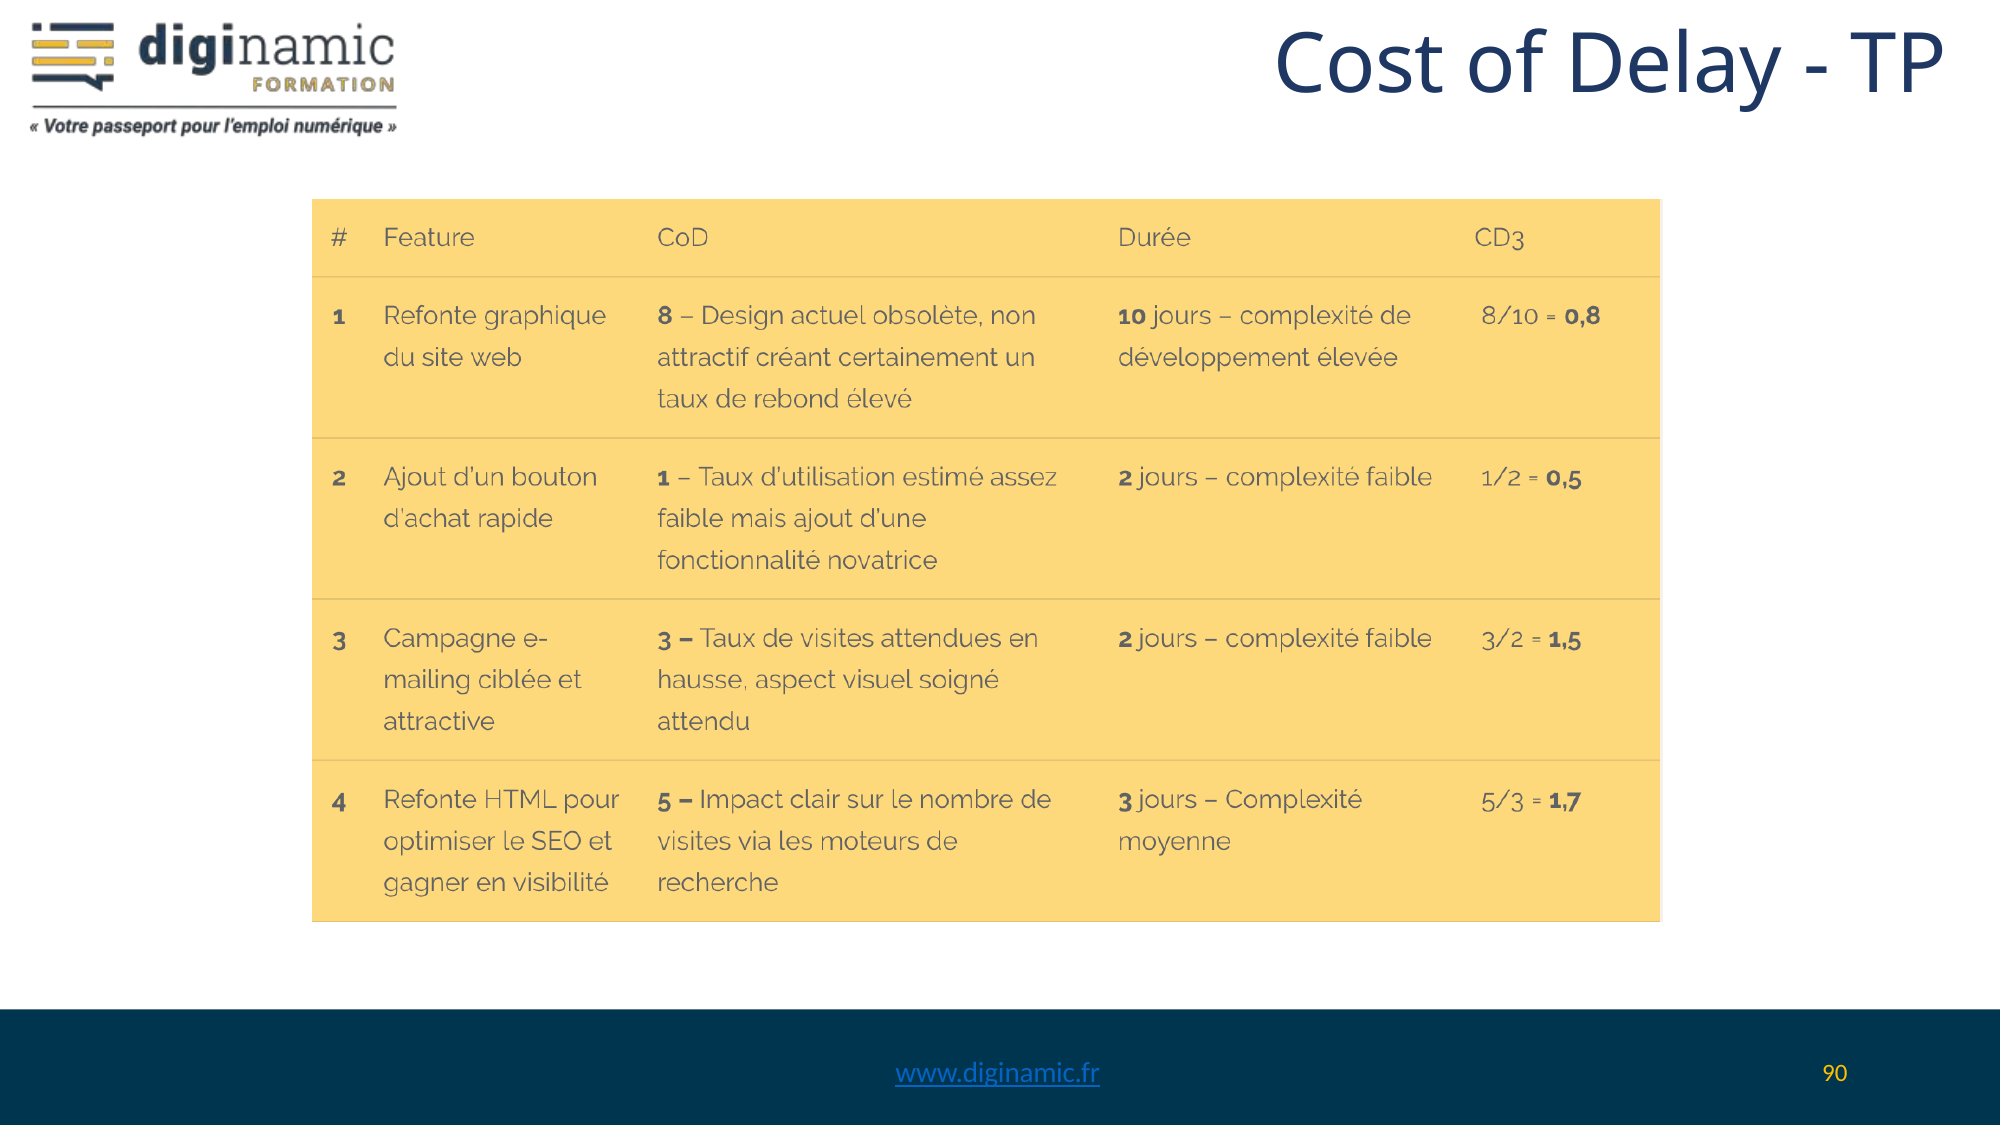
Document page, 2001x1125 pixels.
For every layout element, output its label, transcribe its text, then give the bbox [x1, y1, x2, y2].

slide_number 90 [1817, 1060, 1852, 1125]
picture [15, 20, 414, 138]
footer www.diginamic.fr [893, 1058, 1107, 1125]
title Cost of Delay - TP [787, 7, 1947, 198]
picture [312, 199, 1663, 922]
